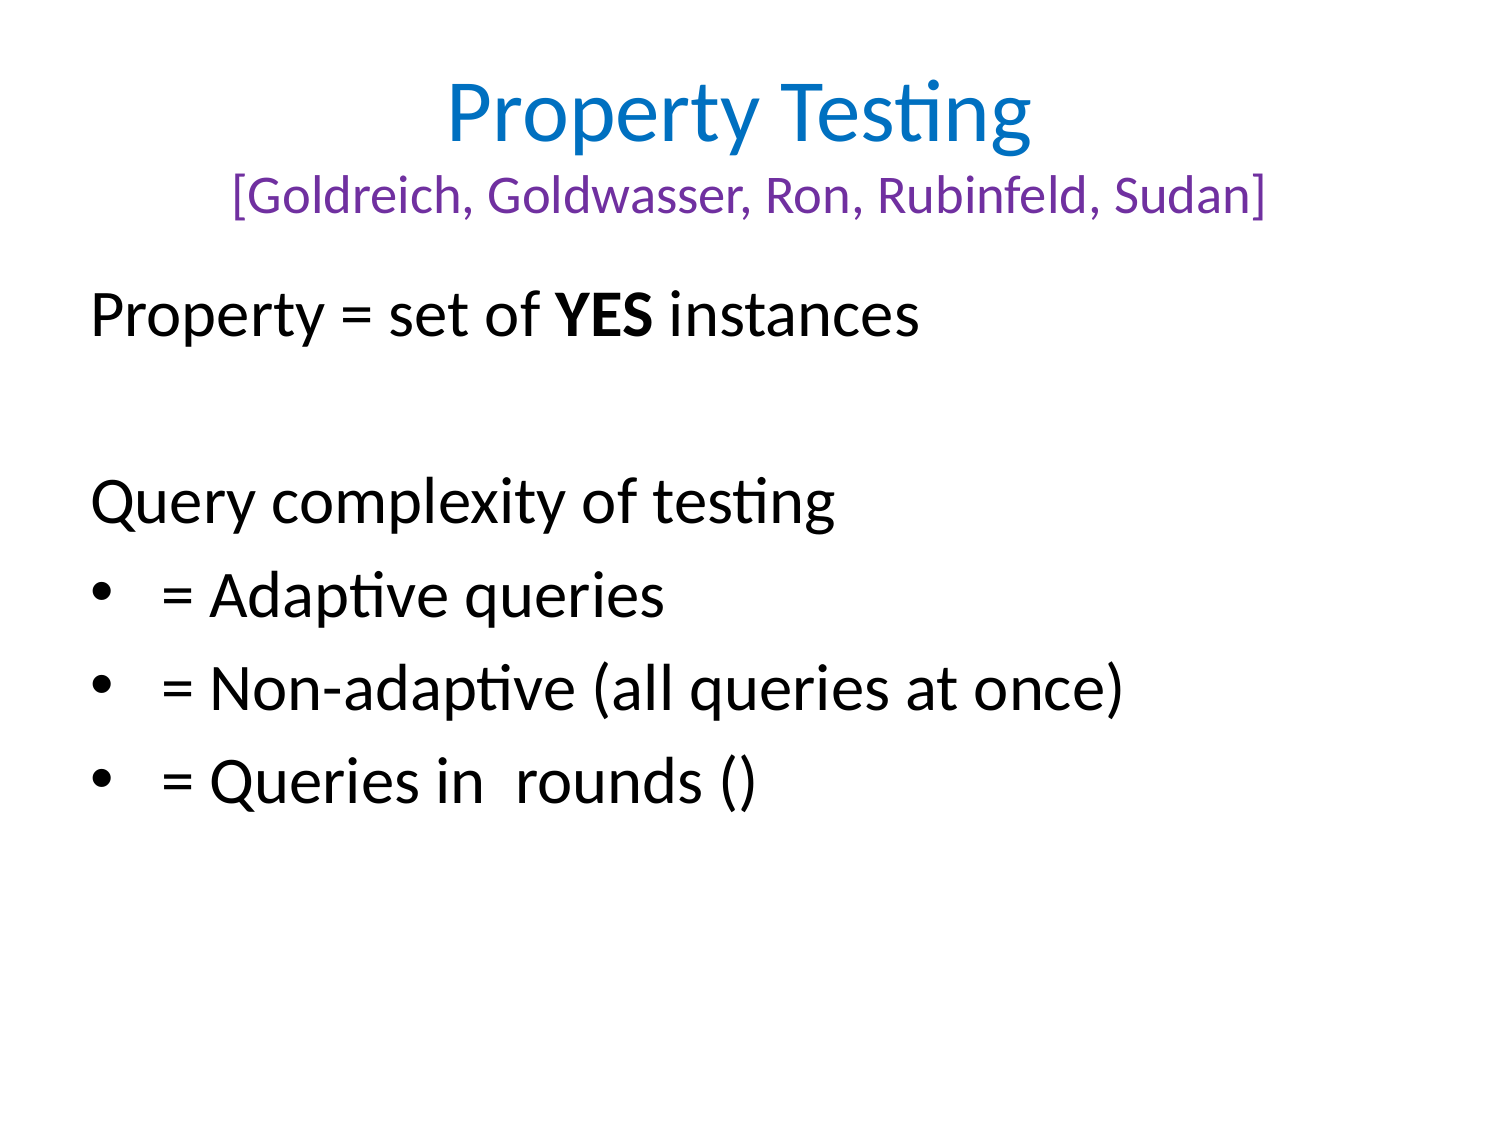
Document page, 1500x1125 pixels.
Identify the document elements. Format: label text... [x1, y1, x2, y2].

title Property Testing [Goldreich, Goldwasser, Ron, Rubinfeld, Sudan] [75, 45, 1425, 233]
